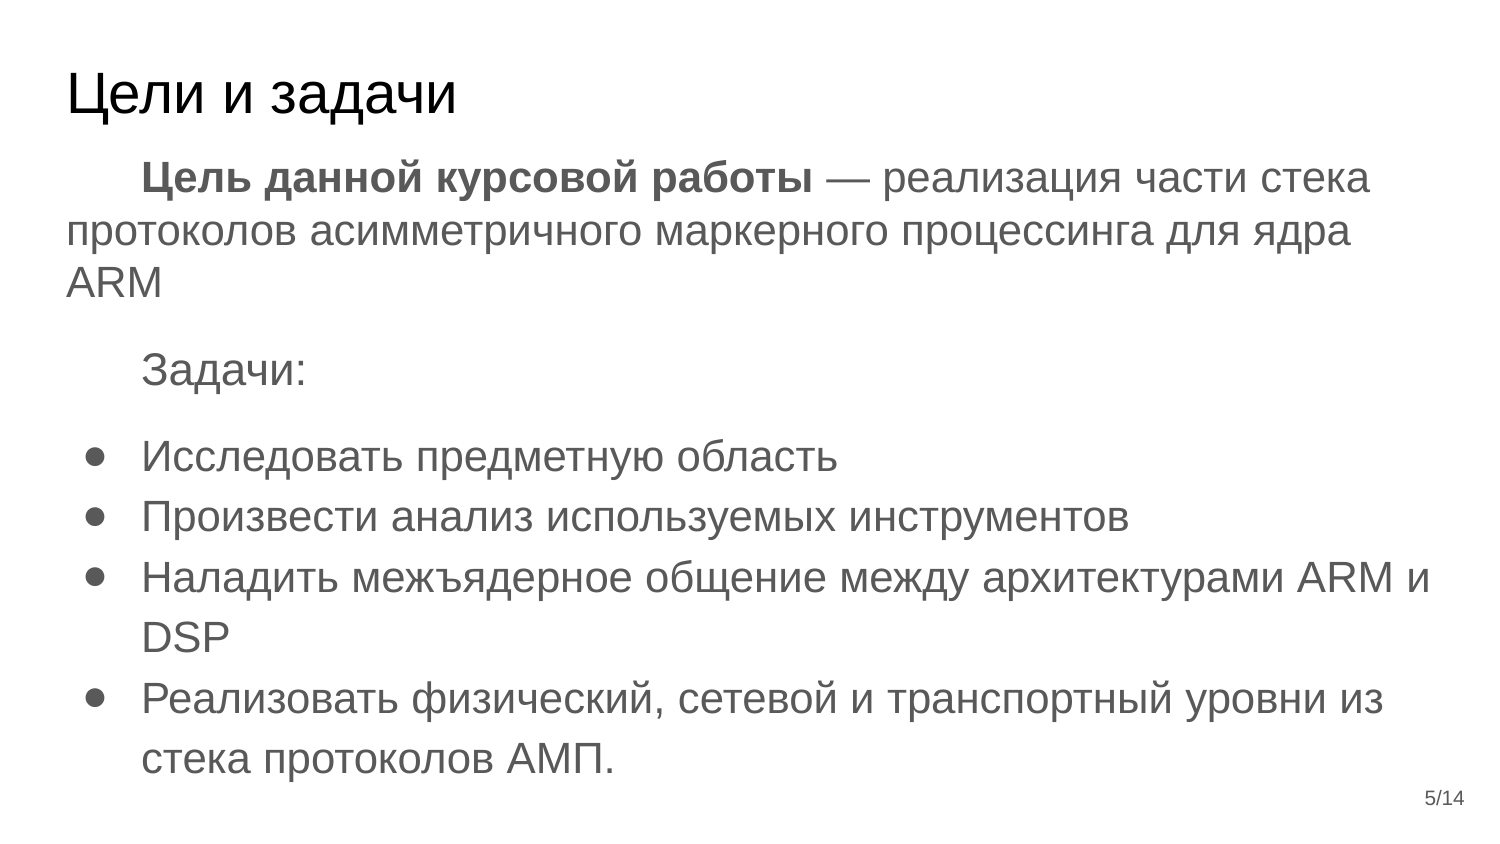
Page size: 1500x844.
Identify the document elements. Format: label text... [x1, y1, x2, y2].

list Цель данной курсовой работы — реализация части стека протоколов асимметричного маркерного процессинга для ядра ARM Задачи: Исследовать предметную область Произвести анализ используемых инструментов Наладить межъядерное общение между архитектурами ARM и DSP Реализовать физический, сетевой и транспортный уровни из стека протоколов АМП. [51, 133, 1449, 819]
title Цели и задачи [51, 39, 1449, 133]
slide_number ‹#›/14 [1389, 764, 1480, 830]
